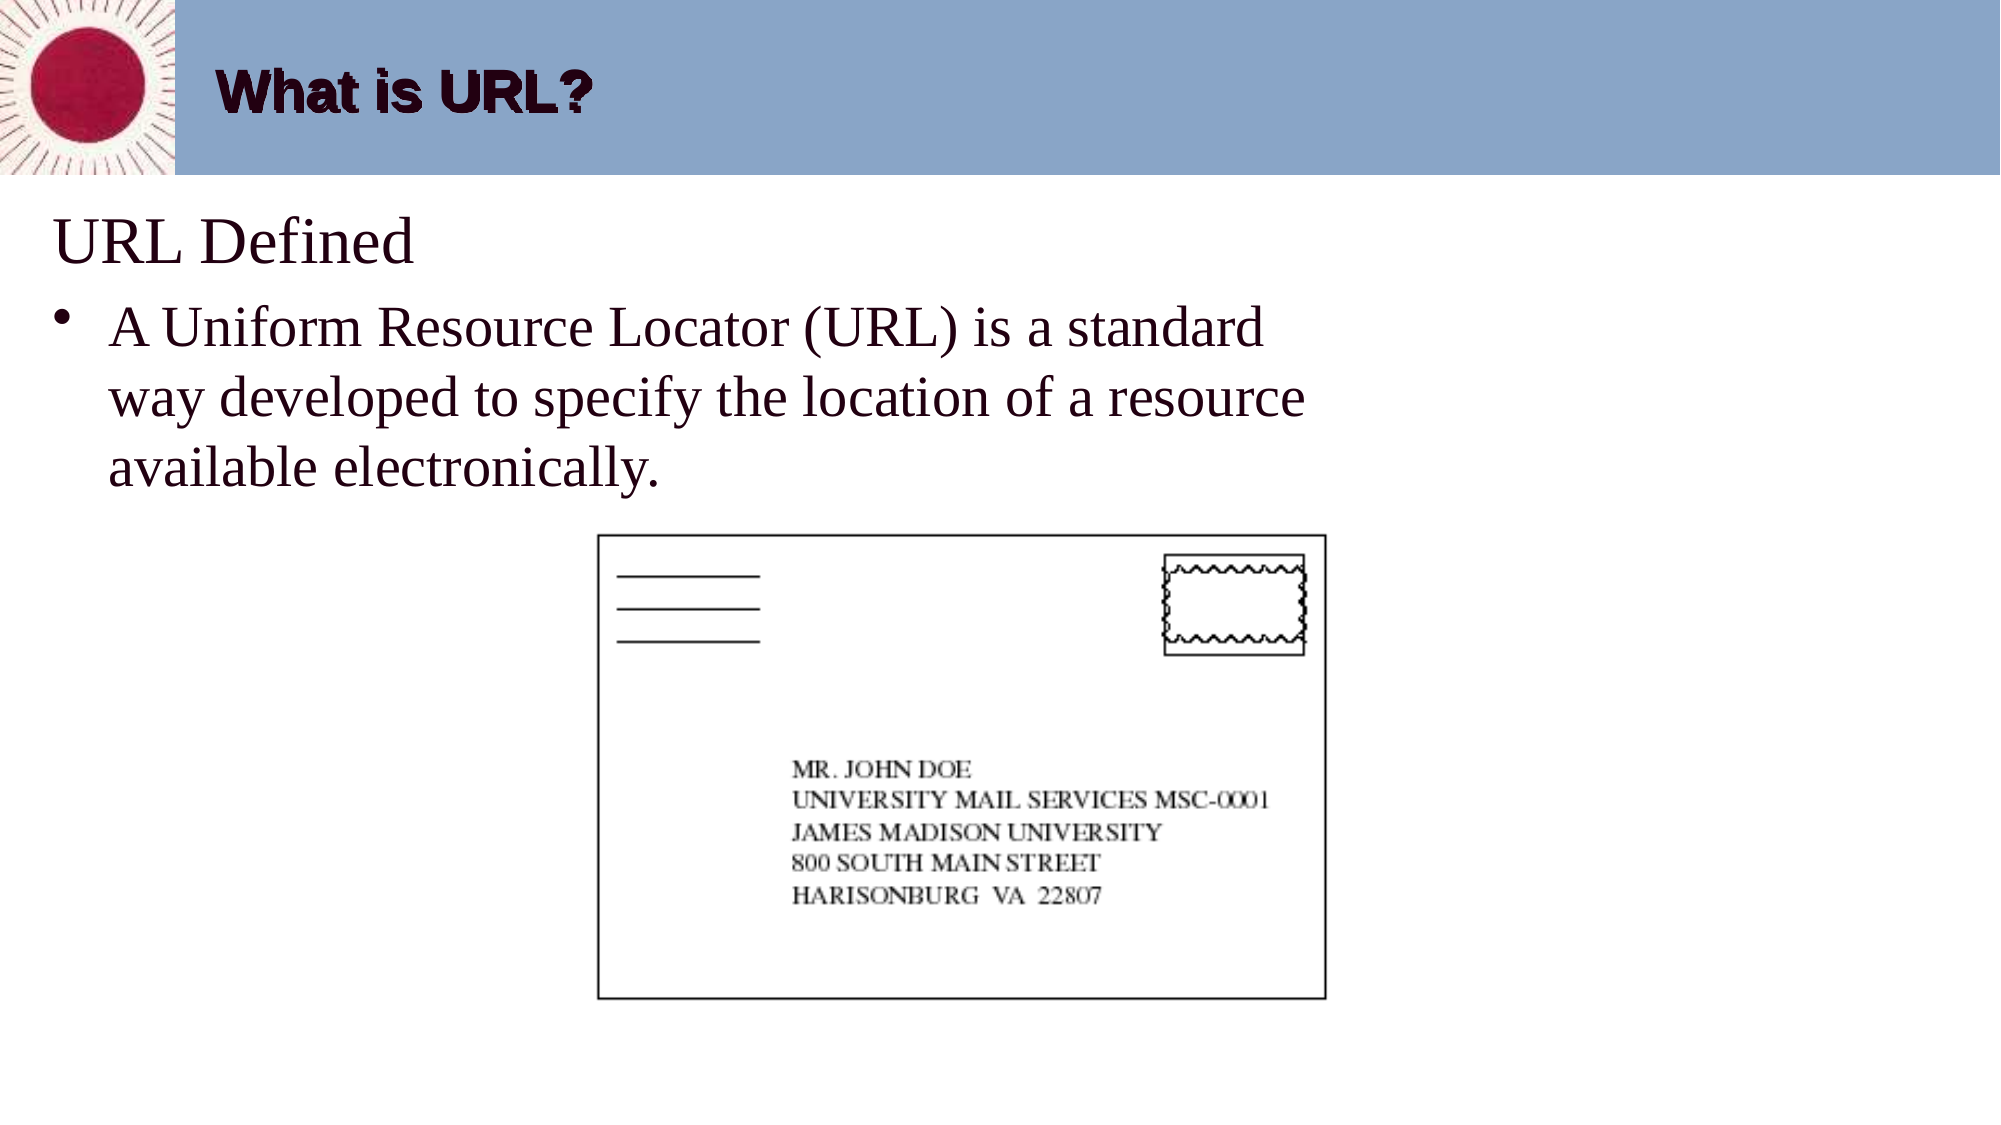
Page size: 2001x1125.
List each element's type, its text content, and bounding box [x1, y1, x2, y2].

title What is URL? [199, 0, 2000, 176]
picture [587, 524, 1338, 1009]
picture [0, 0, 175, 175]
text_box URL Defined A Uniform Resource Locator (URL) is a standard way developed to specify the location of a resource available electronically. [37, 189, 1388, 558]
